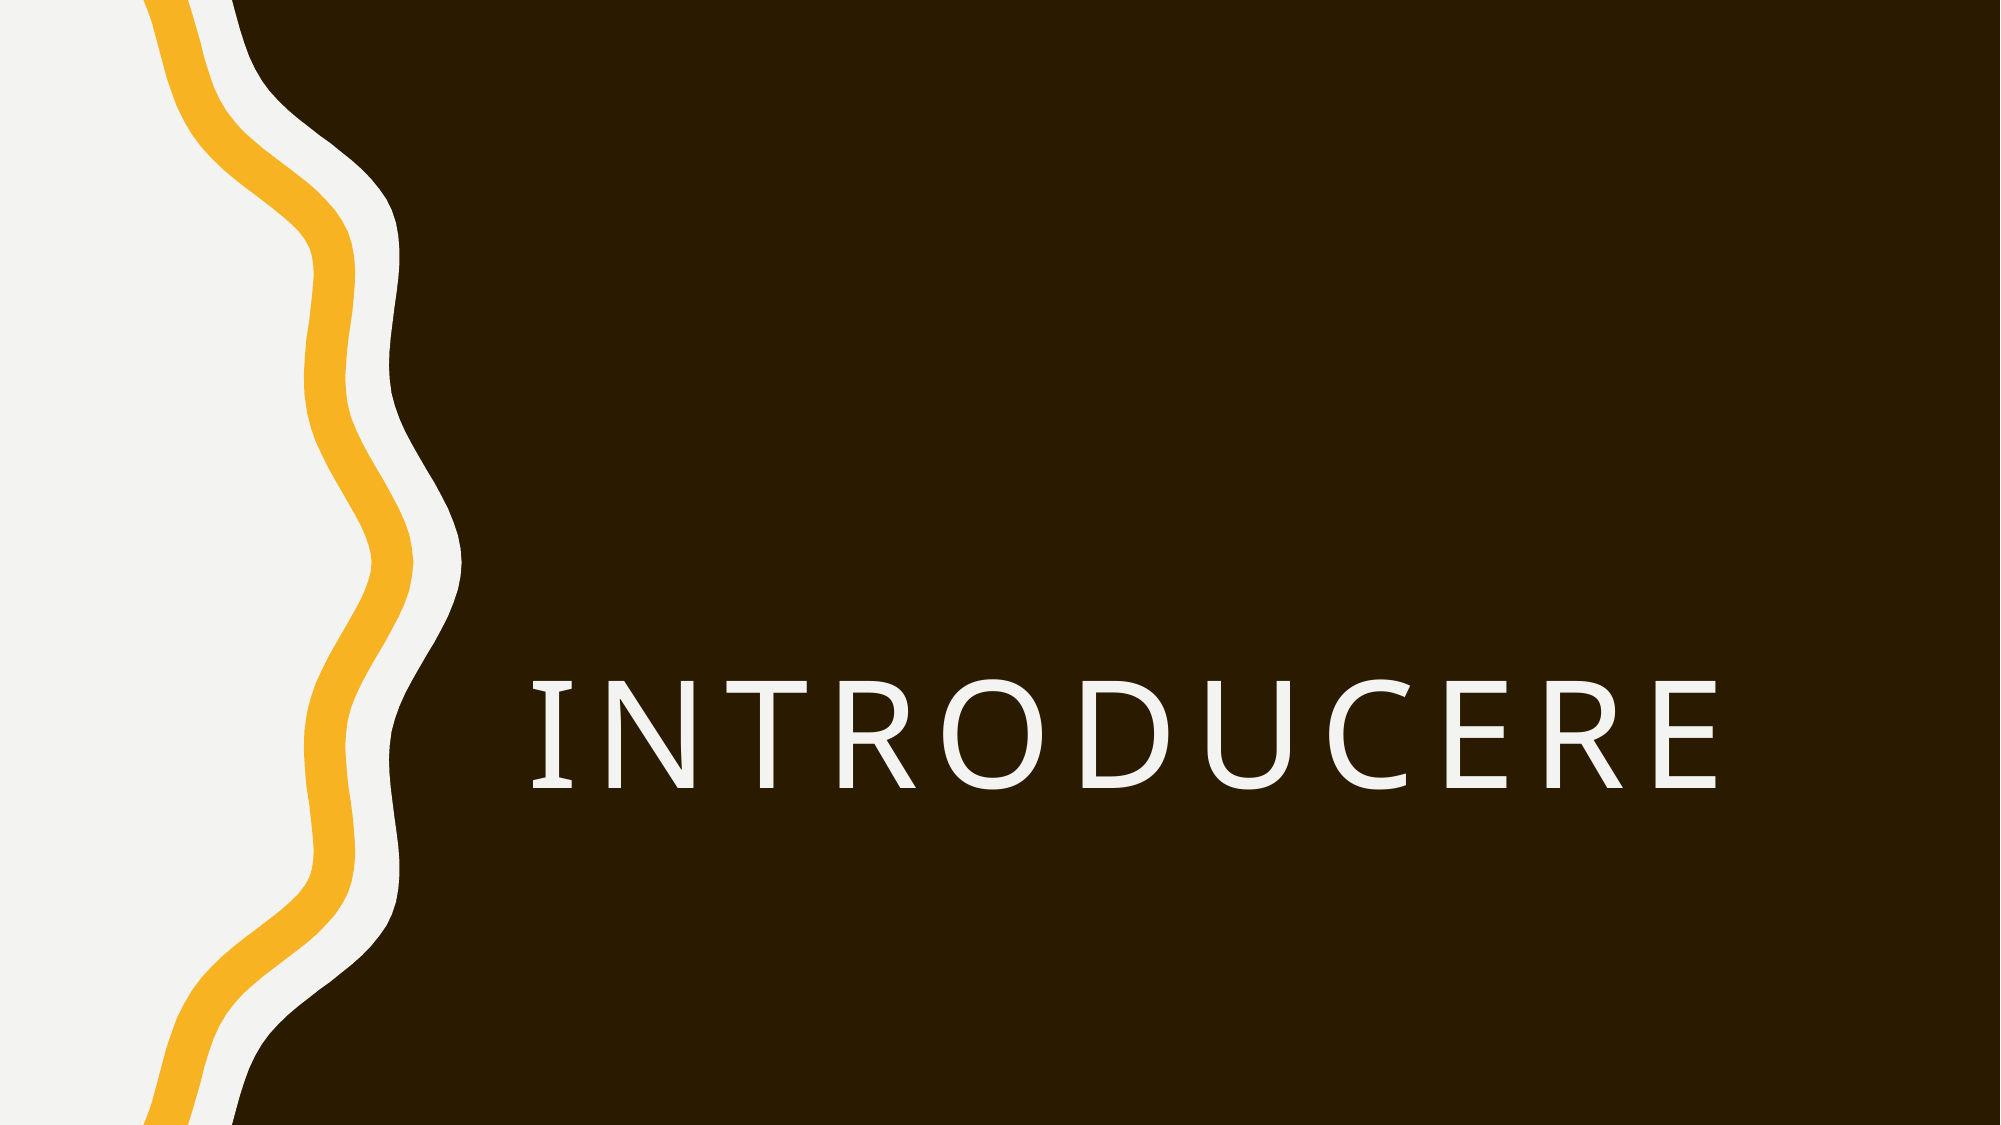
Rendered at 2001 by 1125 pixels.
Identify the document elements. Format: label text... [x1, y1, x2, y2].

title Introducere [512, 161, 1930, 829]
